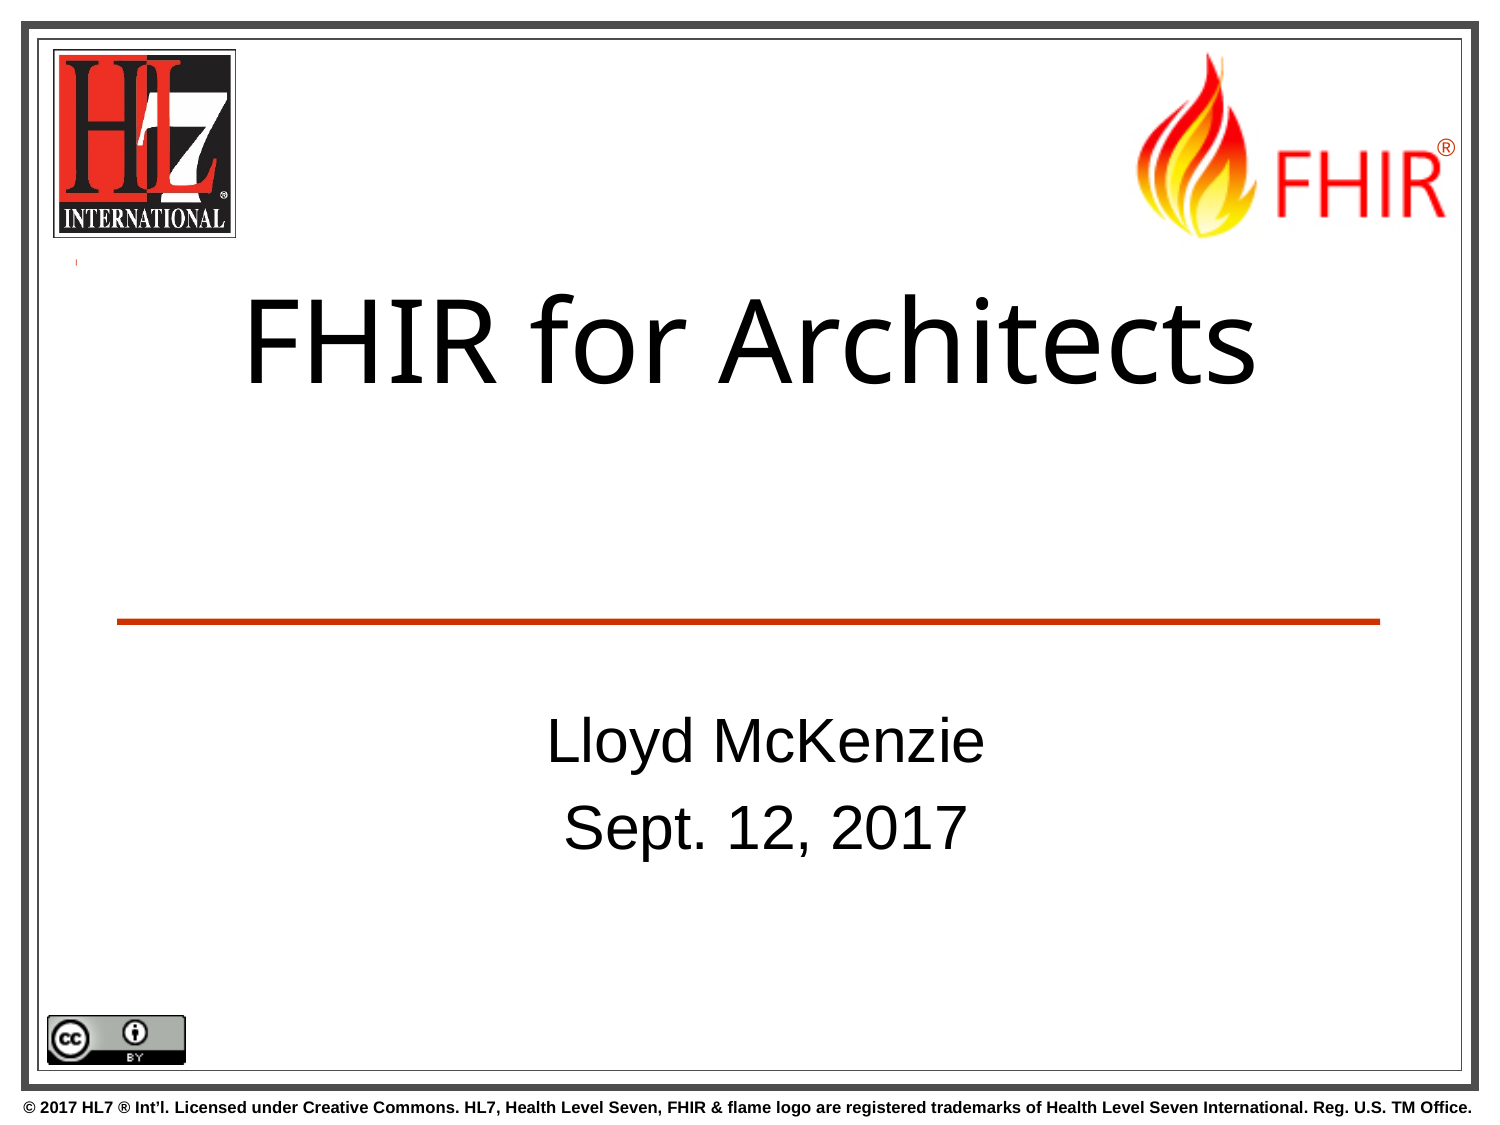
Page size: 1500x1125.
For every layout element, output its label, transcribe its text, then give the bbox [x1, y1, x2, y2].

picture [53, 49, 236, 238]
text_box Lloyd McKenzie Sept. 12, 2017 [241, 692, 1292, 912]
picture [47, 1015, 186, 1065]
title FHIR for Architects [206, 137, 1294, 563]
picture [1124, 42, 1458, 249]
